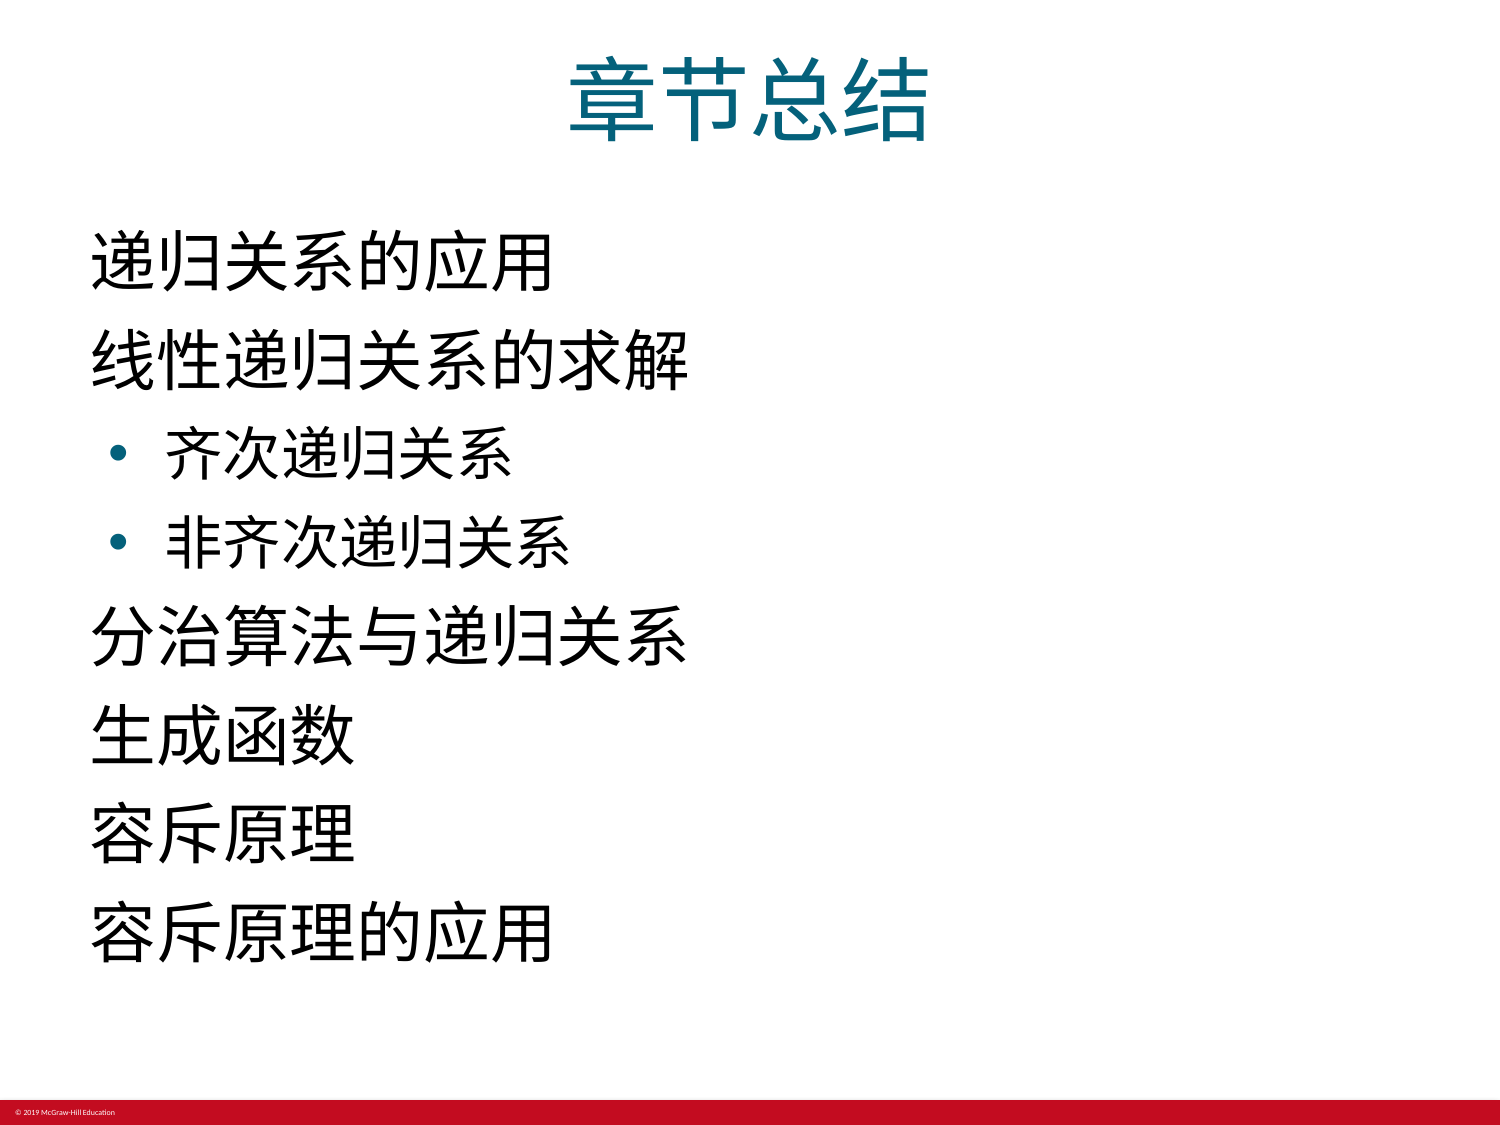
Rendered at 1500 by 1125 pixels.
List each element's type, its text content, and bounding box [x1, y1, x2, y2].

title 章节总结 [0, 0, 1500, 195]
list 递归关系的应用 线性递归关系的求解 齐次递归关系 非齐次递归关系 分治算法与递归关系 生成函数 容斥原理 容斥原理的应用 [75, 212, 1475, 1063]
